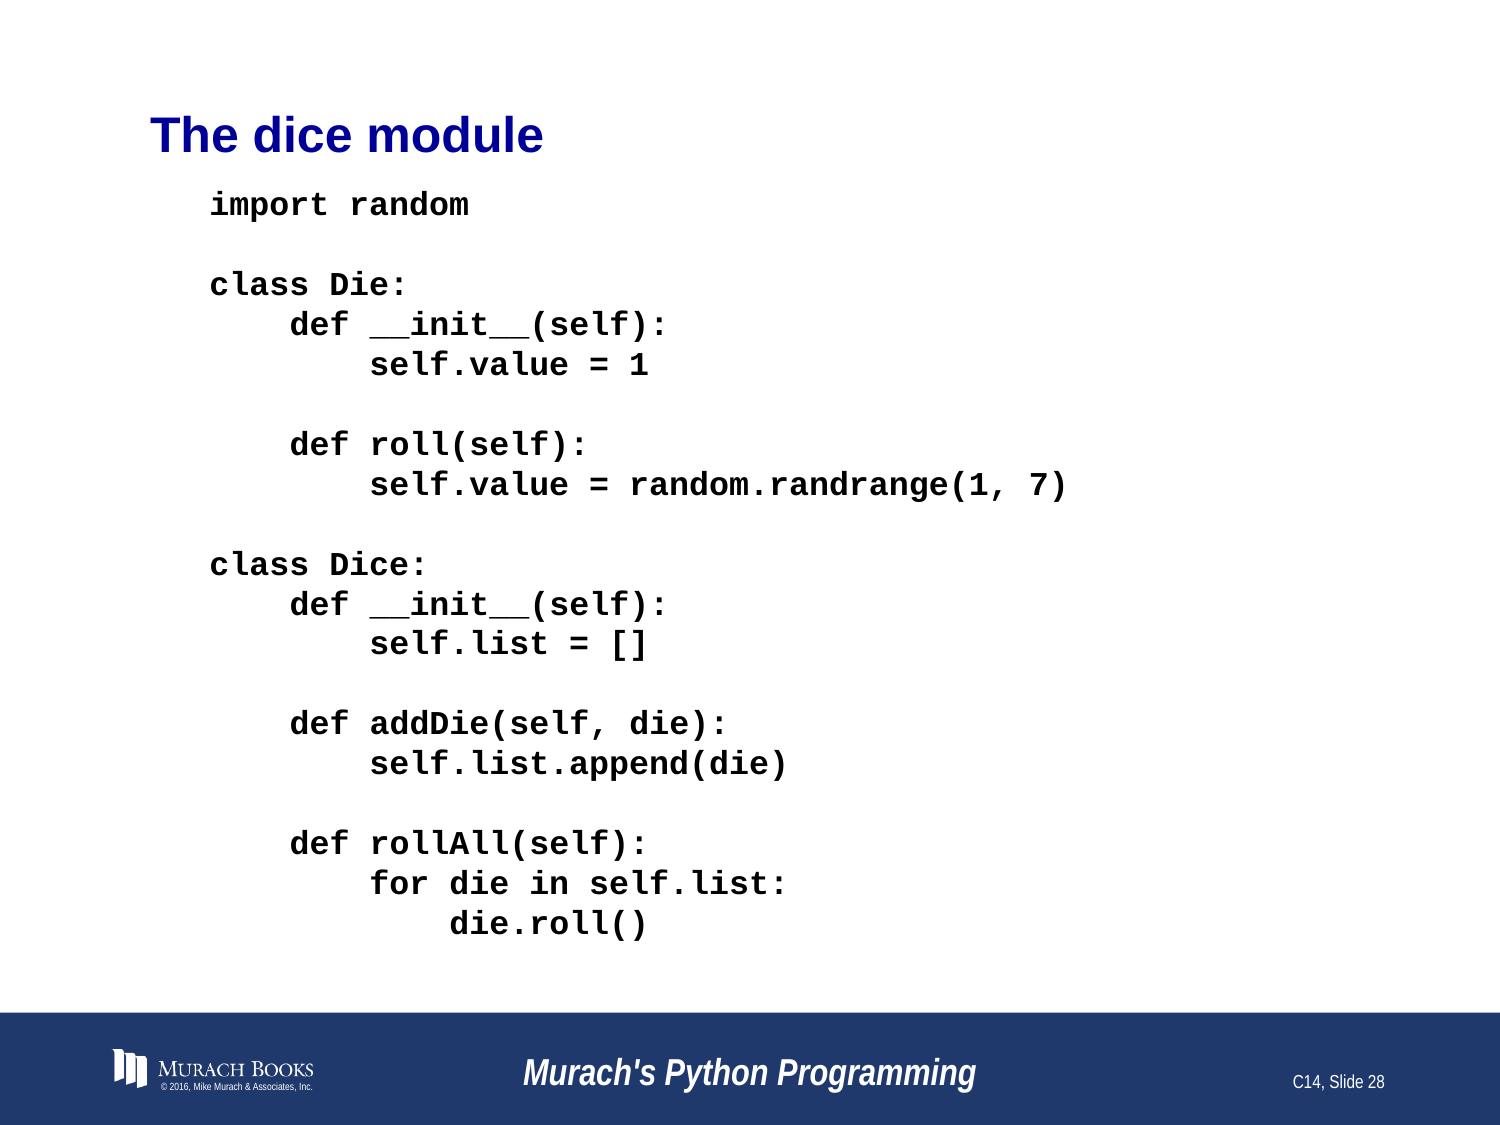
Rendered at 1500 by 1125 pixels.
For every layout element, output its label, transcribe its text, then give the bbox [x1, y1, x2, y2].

slide_number Murach's Python Programming [463, 1025, 1050, 1100]
footer © 2016, Mike Murach & Associates, Inc. [12, 1025, 463, 1100]
slide_number C14, Slide 28 [1087, 1025, 1400, 1100]
list import random class Die: def __init__(self): self.value = 1 def roll(self): self.value = random.randrange(1, 7) class Dice: def __init__(self): self.list = [] def addDie(self, die): self.list.append(die) def rollAll(self): for die in self.list: die.roll() [137, 174, 1350, 975]
title The dice module [150, 102, 1350, 164]
